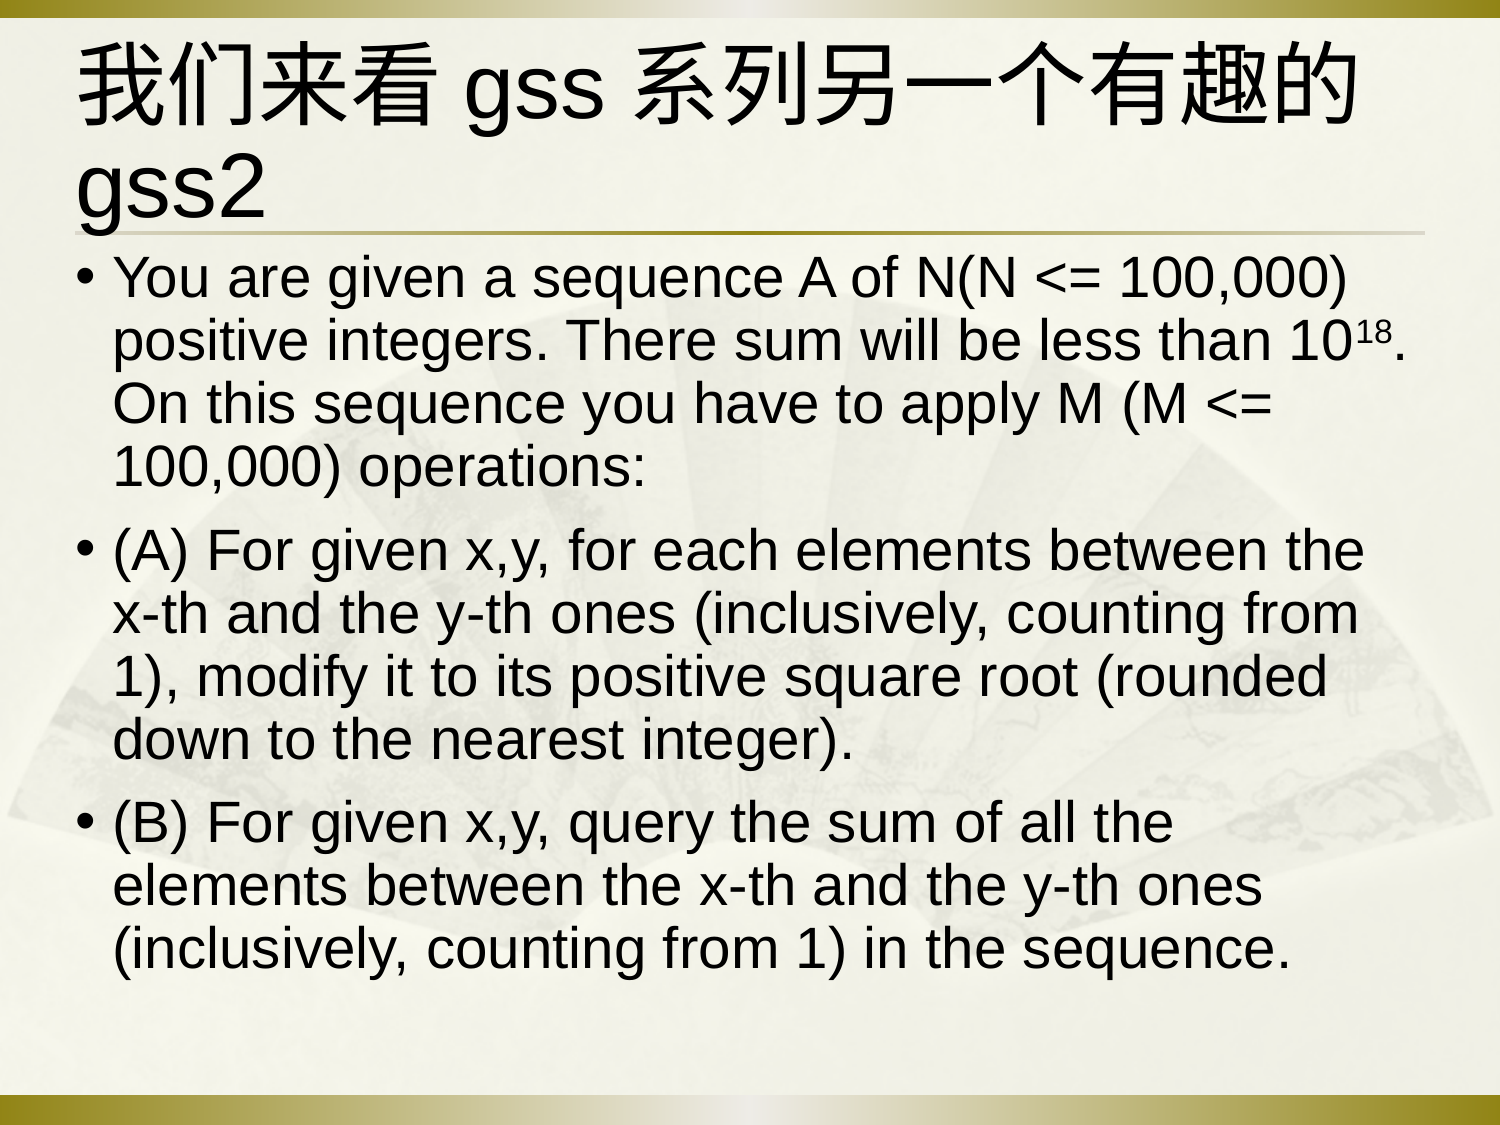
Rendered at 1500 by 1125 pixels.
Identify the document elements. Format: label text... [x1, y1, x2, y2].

title 我们来看gss系列另一个有趣的gss2 [75, 45, 1425, 233]
subtitle You are given a sequence A of N(N <= 100,000) positive integers. There sum will be less than 1018. On this sequence you have to apply M (M <= 100,000) operations: (A) For given x,y, for each elements between the x-th and the y-th ones (inclusively, counting from 1), modify it to its positive square root (rounded down to the nearest integer). (B) For given x,y, query the sum of all the elements between the x-th and the y-th ones (inclusively, counting from 1) in the sequence. [75, 525, 1425, 788]
picture [0, 18, 1500, 1095]
